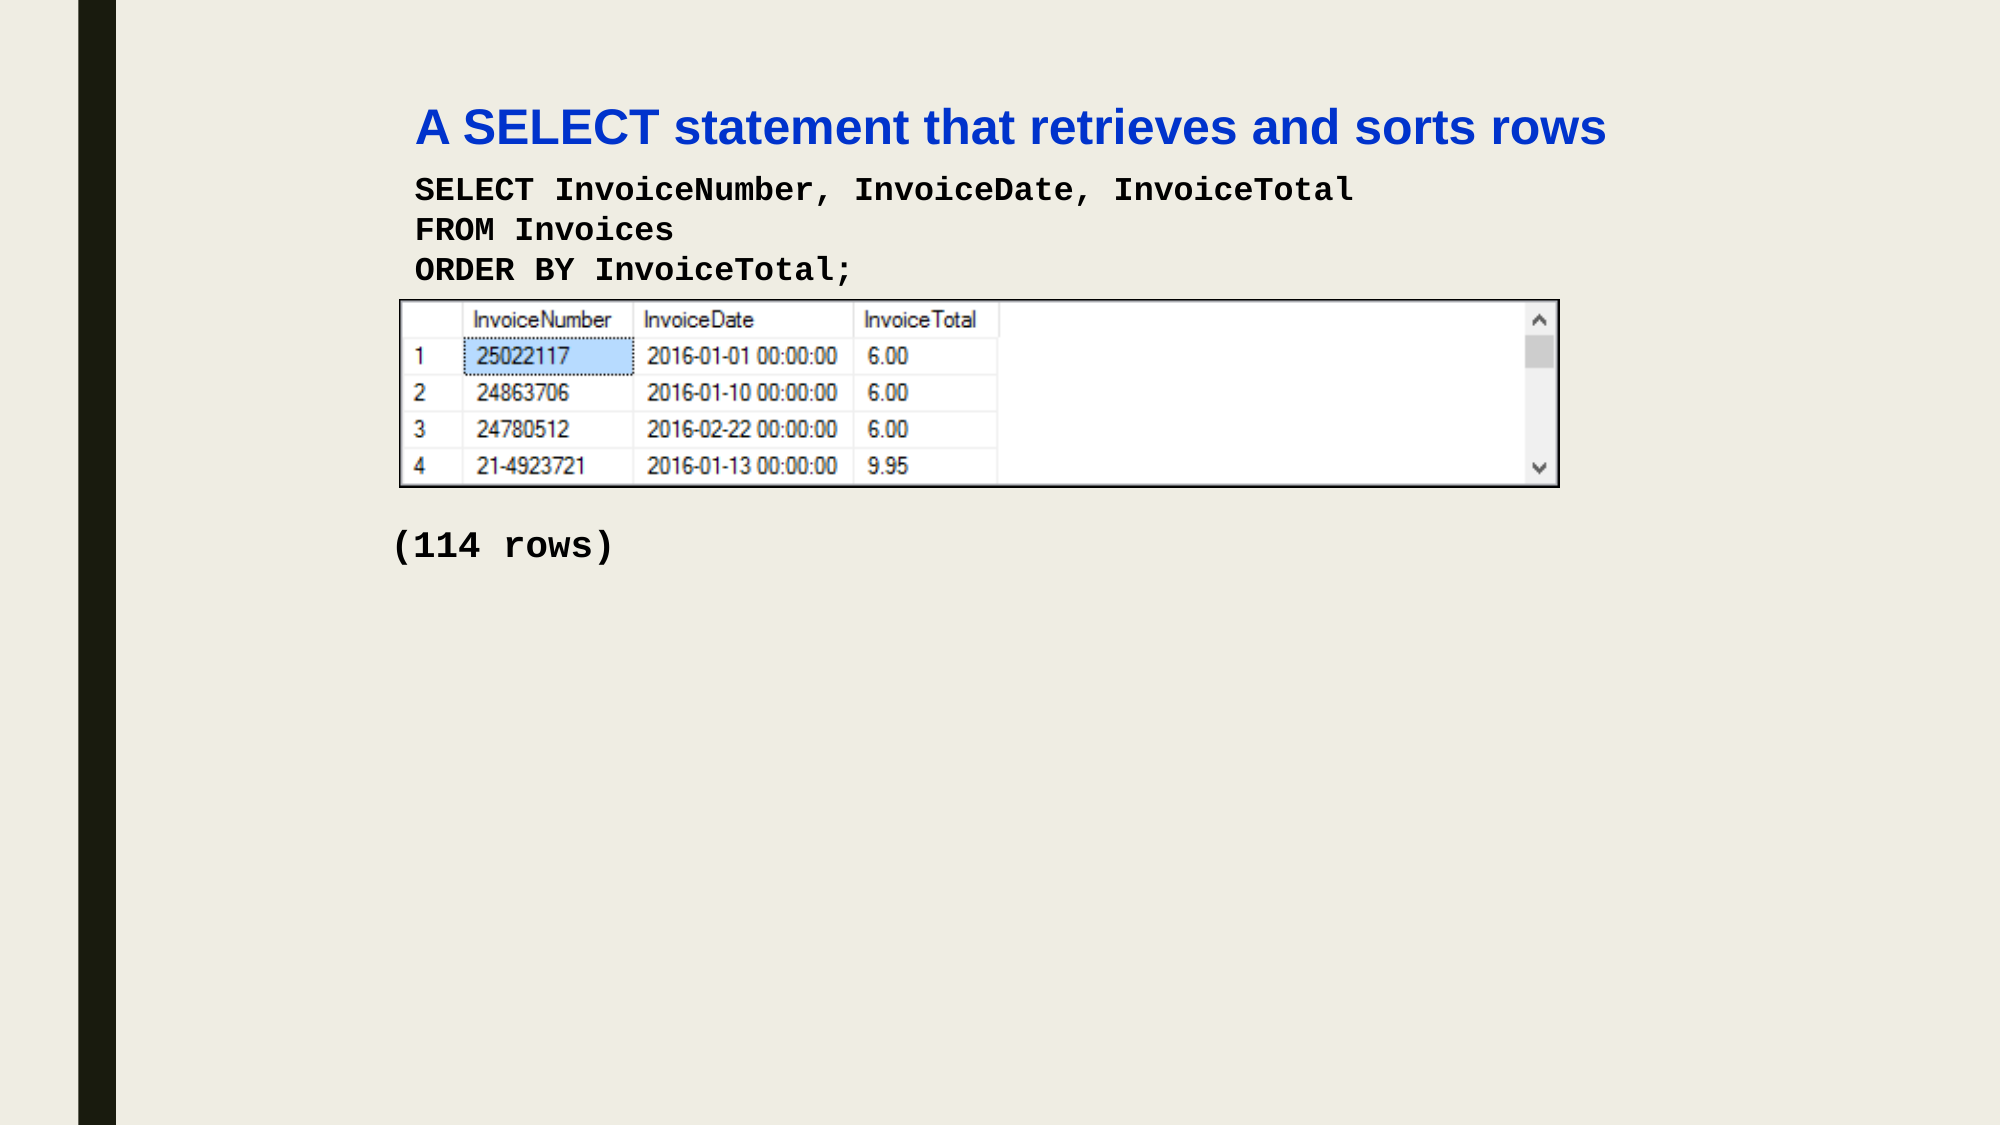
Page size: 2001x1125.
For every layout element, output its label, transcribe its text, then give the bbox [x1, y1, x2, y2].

text_box (114 rows) [375, 512, 631, 573]
picture [399, 299, 1560, 488]
text_box A SELECT statement that retrieves and sorts rows SELECT InvoiceNumber, InvoiceDate, InvoiceTotal FROM Invoices ORDER BY InvoiceTotal; [399, 87, 1650, 295]
